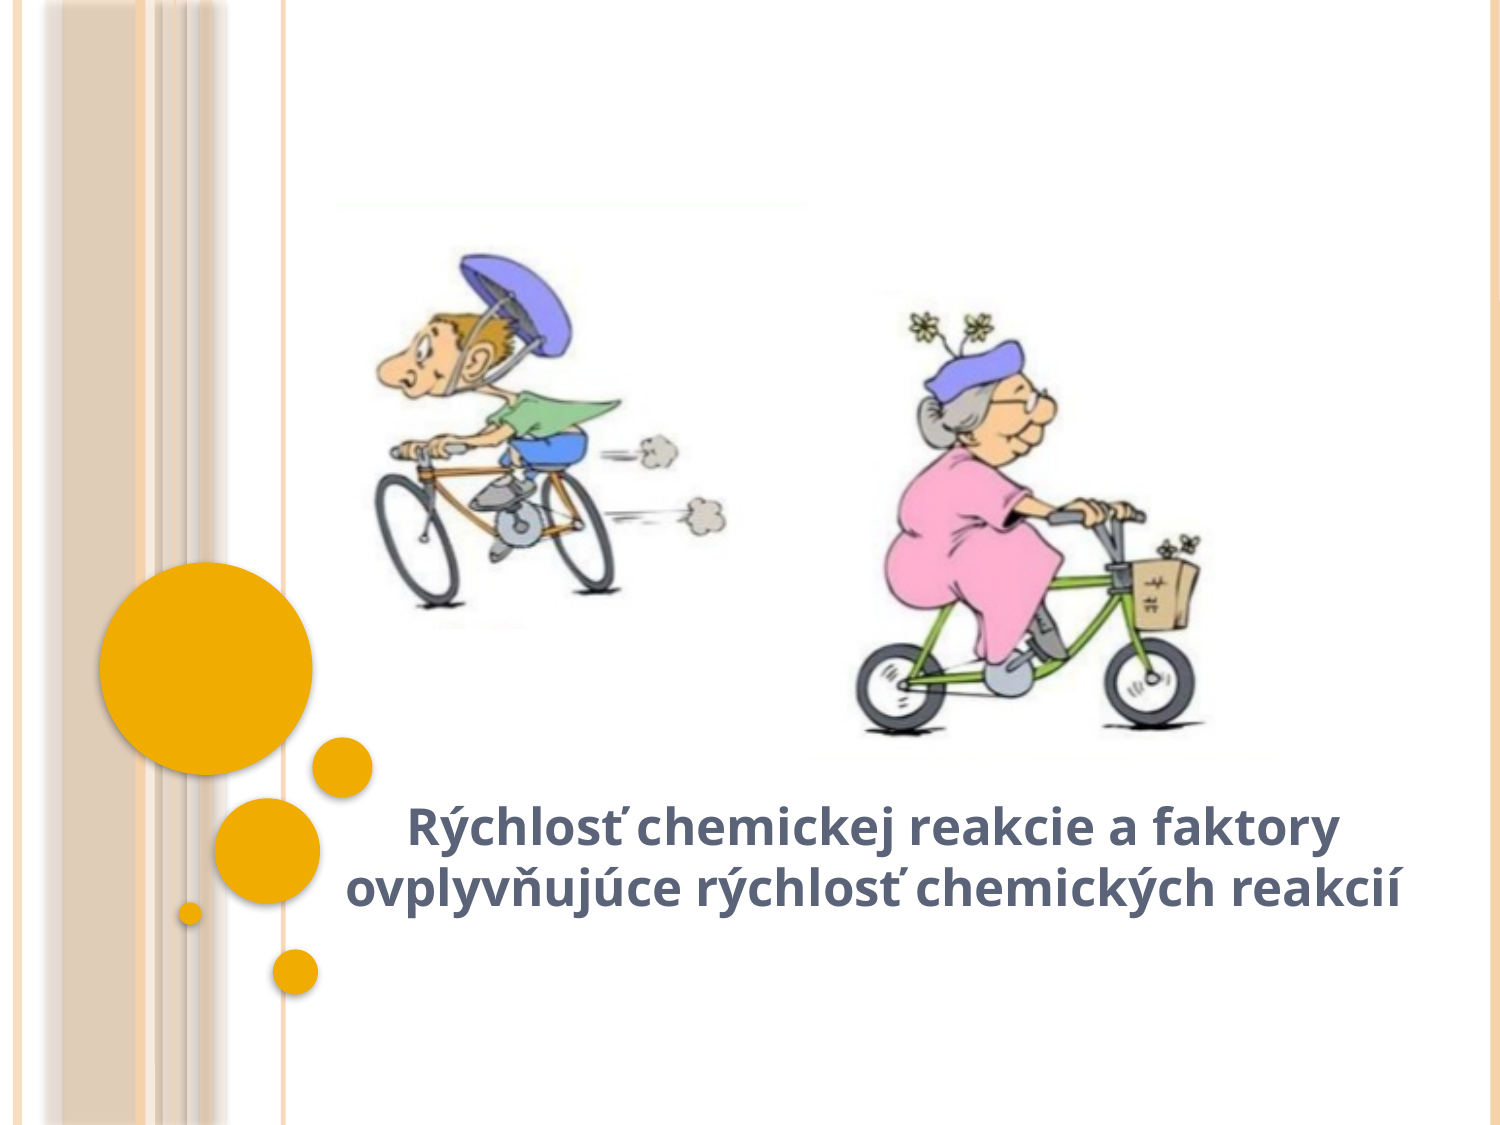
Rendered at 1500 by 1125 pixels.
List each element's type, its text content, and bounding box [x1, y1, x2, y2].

subtitle Rýchlosť chemickej reakcie a faktory ovplyvňujúce rýchlosť chemických reakcií [324, 786, 1424, 965]
picture [335, 201, 808, 629]
picture [809, 290, 1295, 762]
